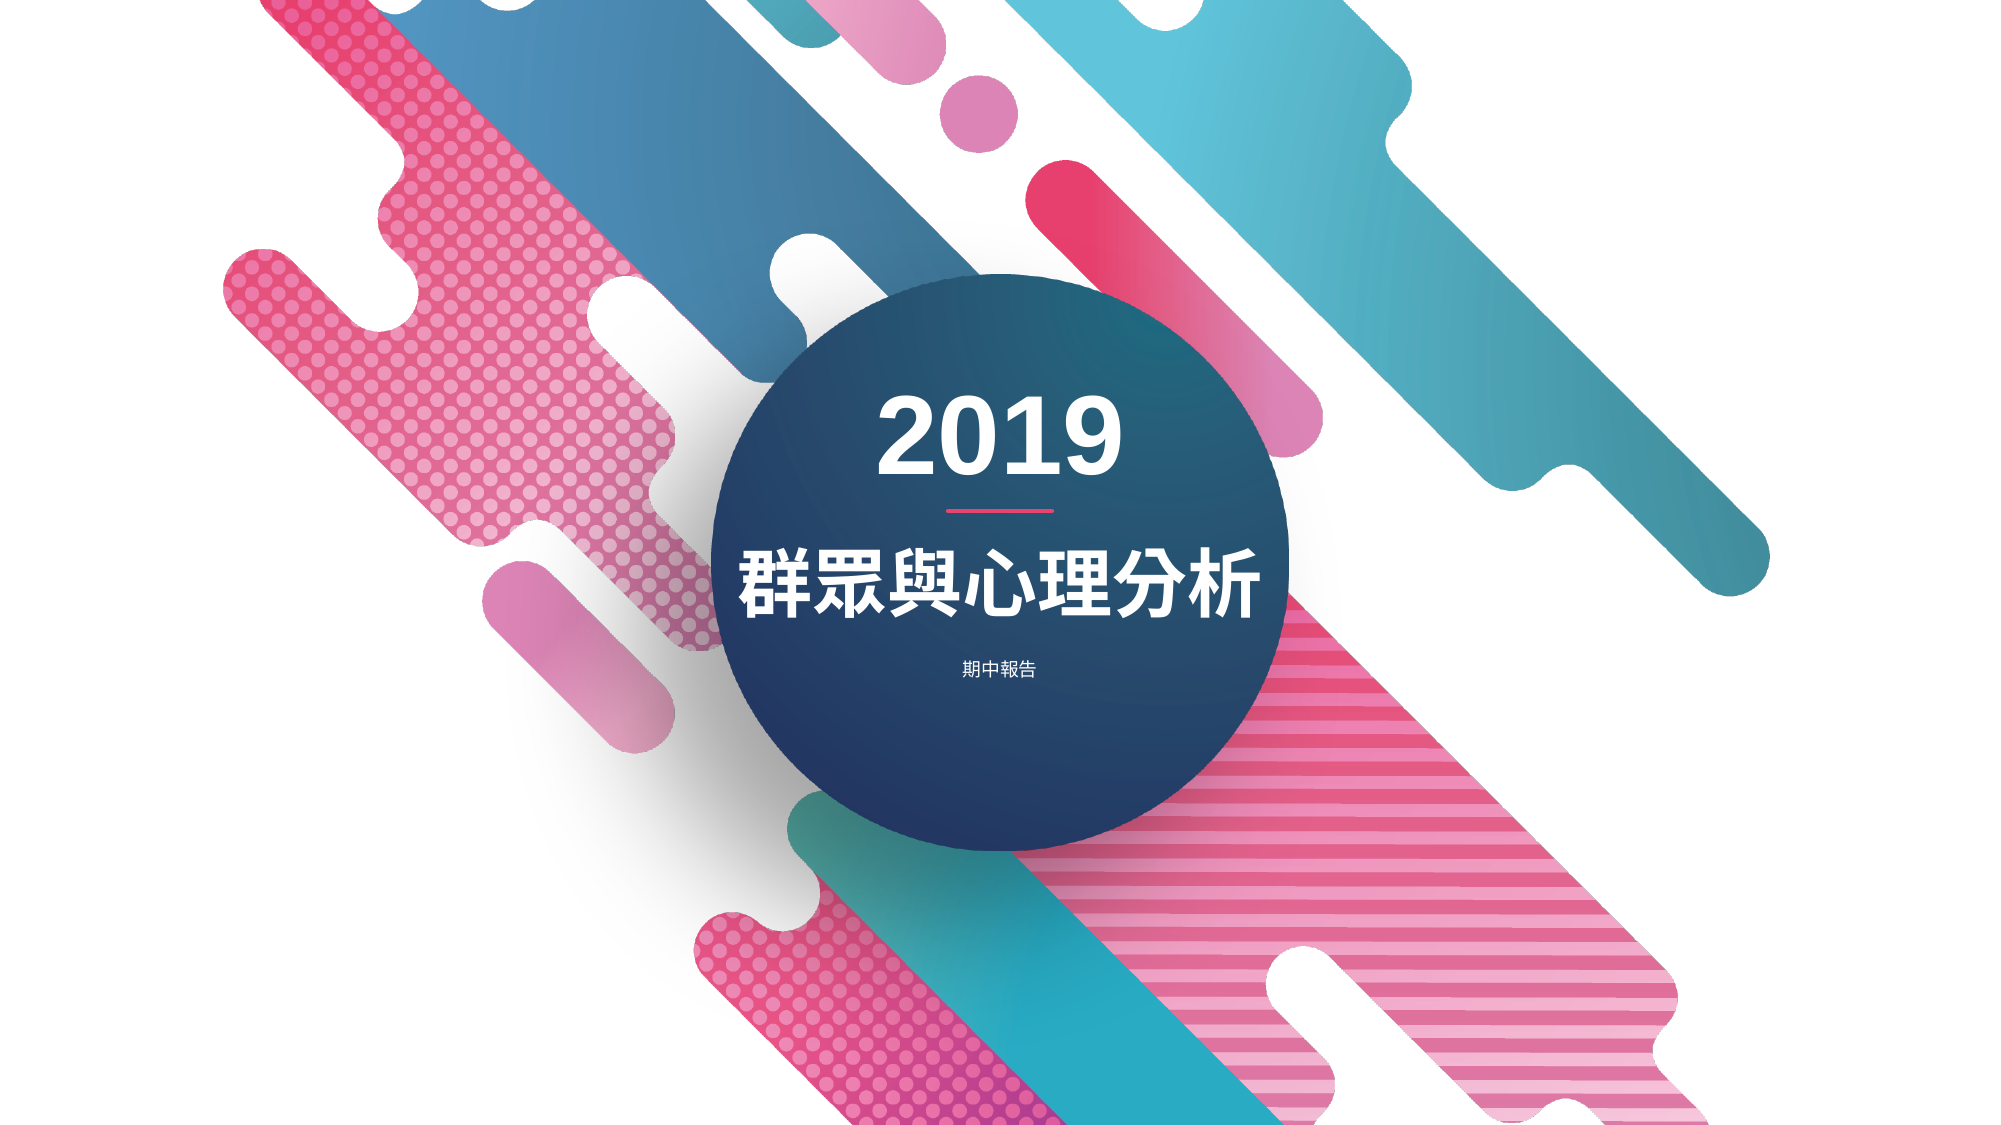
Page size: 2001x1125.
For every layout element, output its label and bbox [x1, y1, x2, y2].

picture [143, 0, 1857, 1125]
